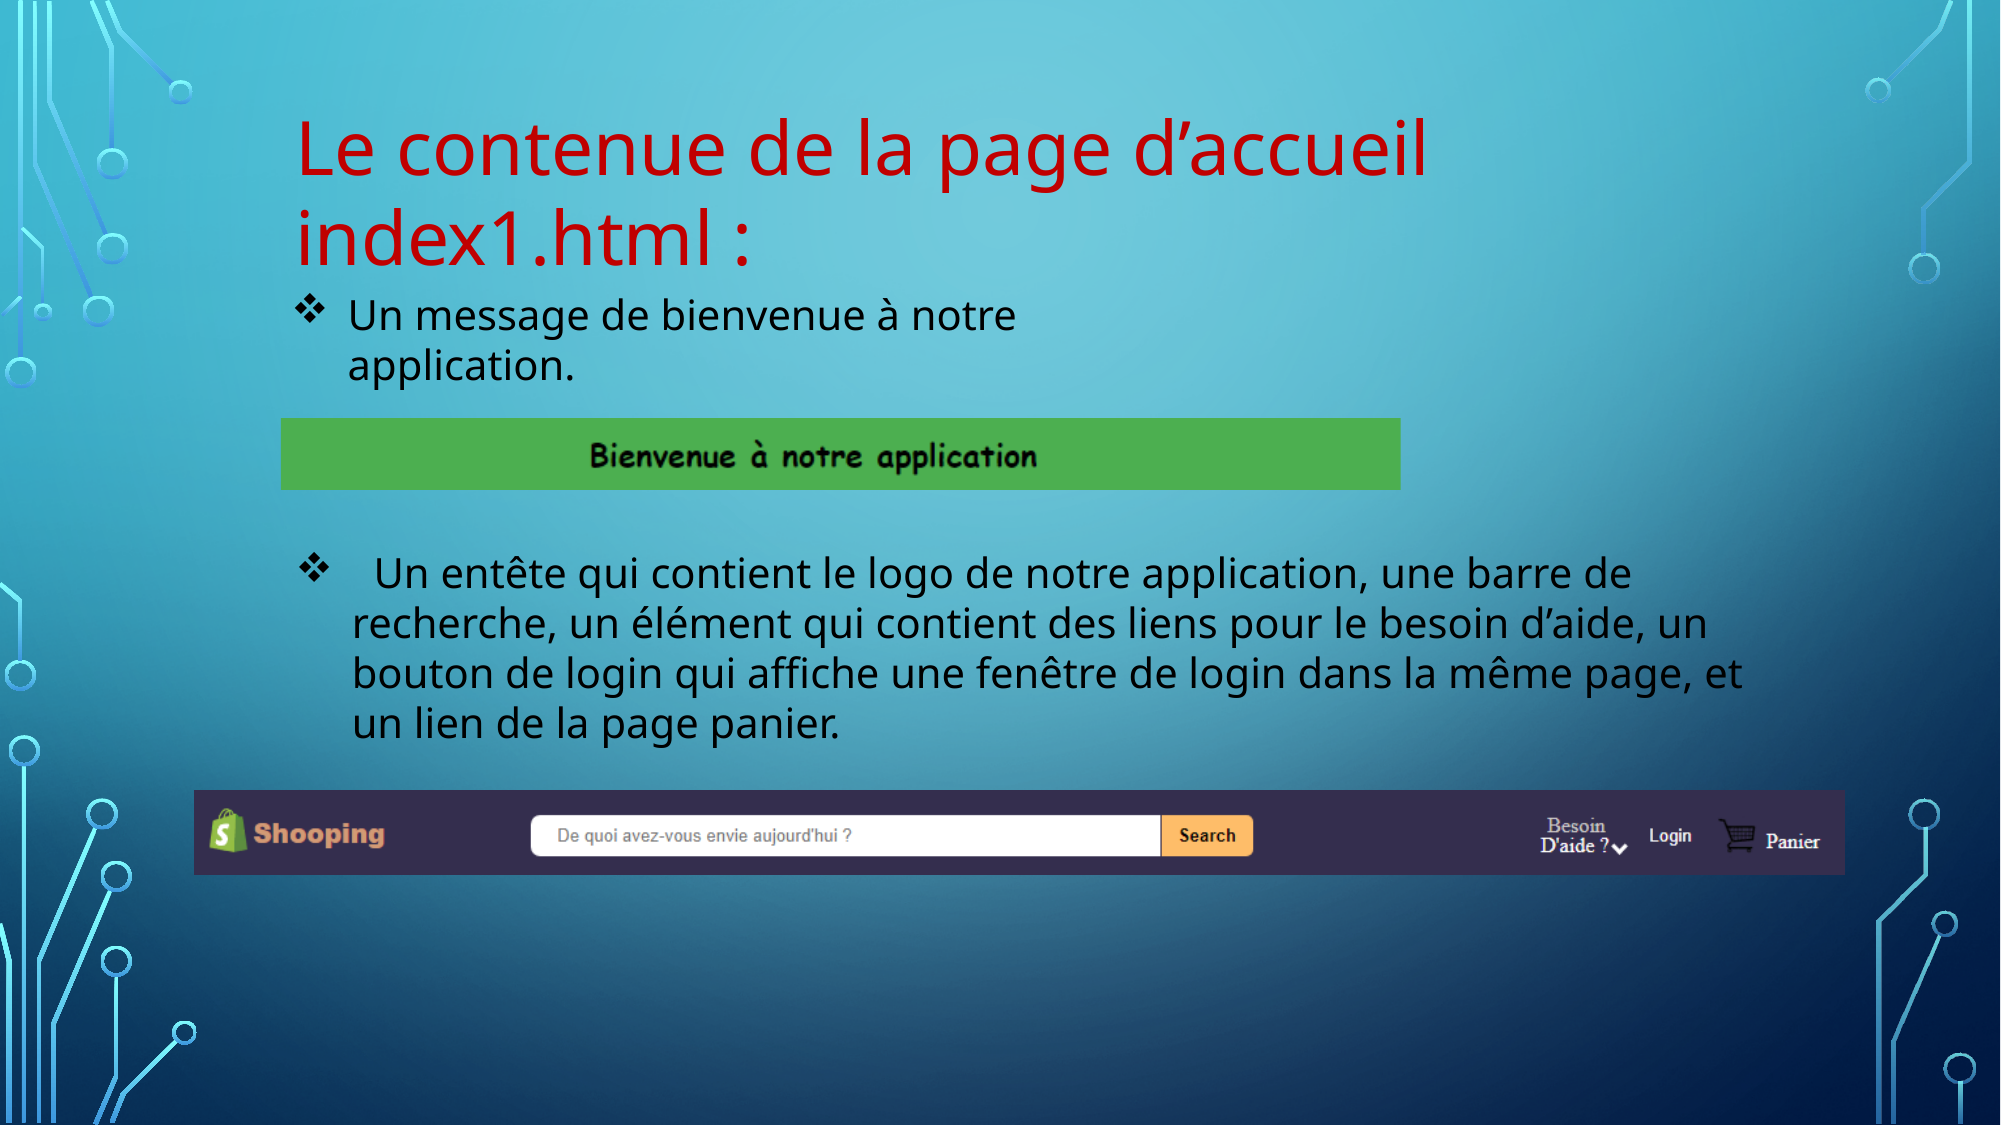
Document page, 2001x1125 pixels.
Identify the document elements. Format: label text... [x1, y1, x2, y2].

picture [280, 417, 1401, 492]
text_box Un message de bienvenue à notre application. [276, 281, 1188, 396]
text_box Le contenue de la page d’accueil index1.html : [280, 92, 1798, 288]
picture [194, 790, 1845, 875]
text_box Un entête qui contient le logo de notre application, une barre de recherche, un élément qui contient des liens pour le besoin d’aide, un bouton de login qui affiche une fenêtre de login dans la même page, et un lien de la page panier. [280, 539, 1798, 755]
